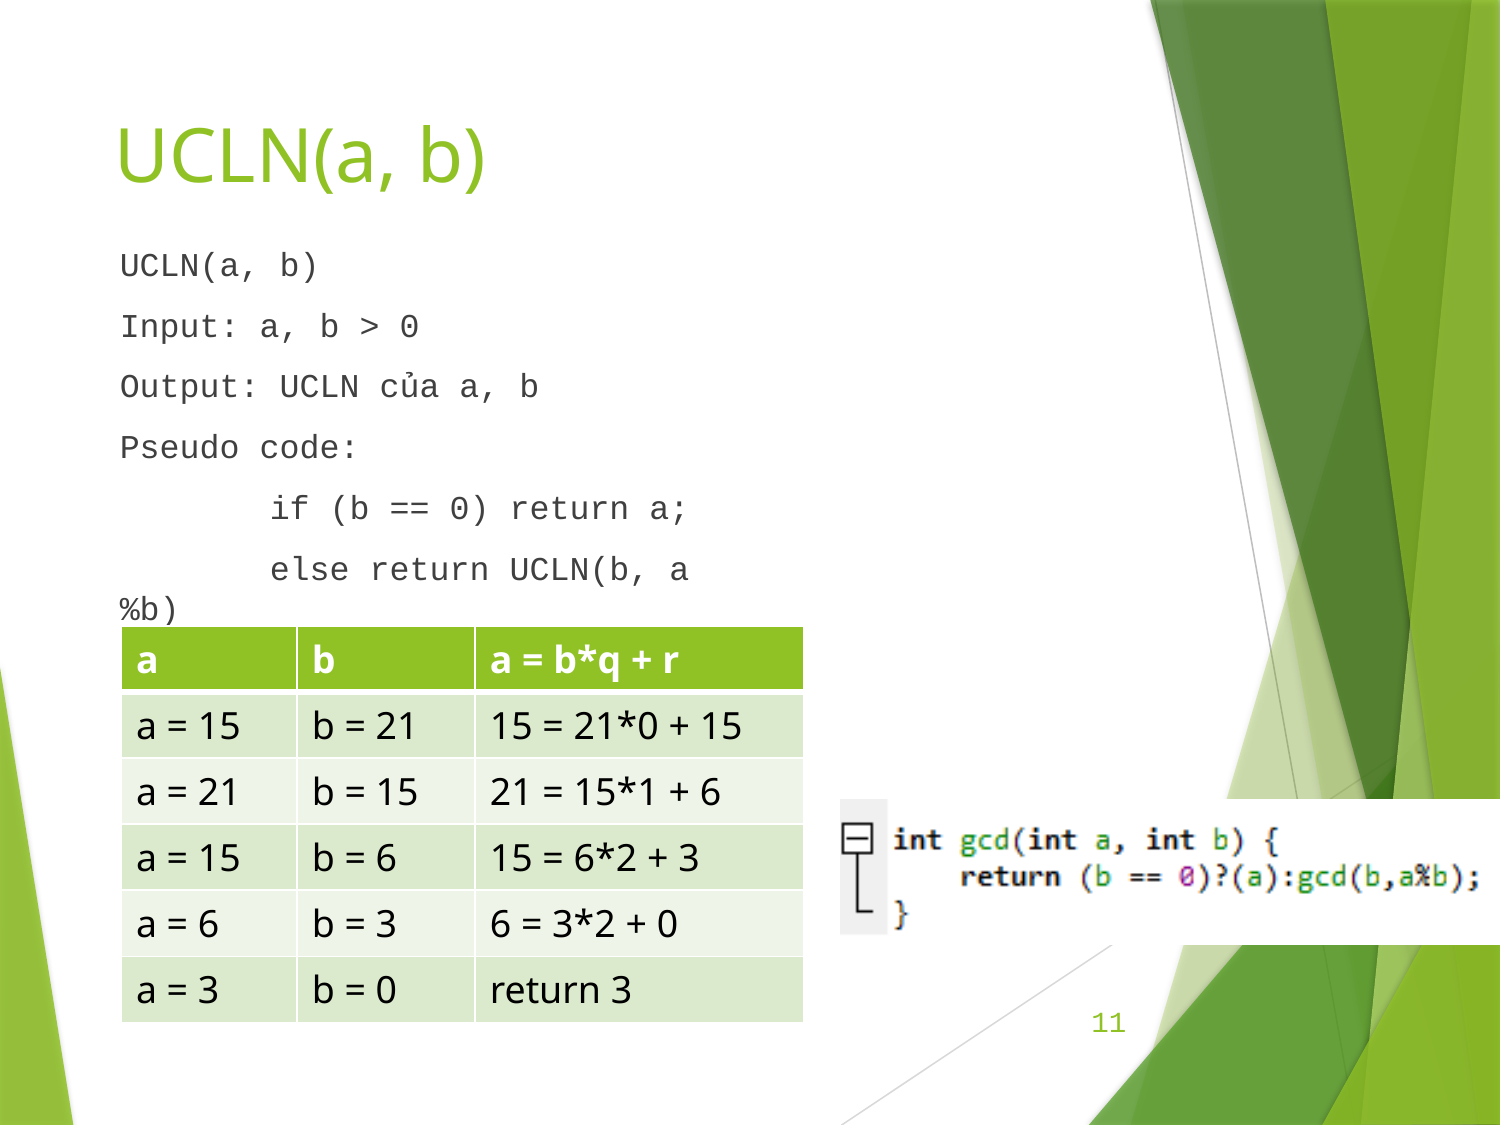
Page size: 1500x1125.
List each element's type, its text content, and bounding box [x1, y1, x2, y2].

slide_number 11 [1057, 991, 1142, 1051]
table_cell b = 15 [298, 759, 474, 823]
table_cell a = 3 [122, 957, 296, 1022]
table_header b [298, 627, 474, 689]
table_cell 6 = 3*2 + 0 [476, 891, 803, 956]
table_header a = b*q + r [476, 627, 803, 689]
table_cell a = 21 [122, 759, 296, 823]
table_cell return 3 [476, 957, 803, 1022]
table_cell a = 15 [122, 825, 296, 889]
table_cell 15 = 6*2 + 3 [476, 825, 803, 889]
list UCLN(a, b) Input: a, b > 0 Output: UCLN của a, b Pseudo code: if (b == 0) return a; else return UCLN(b, a%b) [29, 235, 706, 873]
picture [839, 799, 1500, 945]
table_cell b = 3 [298, 891, 474, 956]
table_cell a = 6 [122, 891, 296, 956]
table_header a [122, 627, 296, 689]
table_cell 21 = 15*1 + 6 [476, 759, 803, 823]
table_cell 15 = 21*0 + 15 [476, 695, 803, 757]
title UCLN(a, b) [99, 99, 1142, 317]
table_cell b = 21 [298, 695, 474, 757]
table_cell a = 15 [122, 695, 296, 757]
table_cell b = 0 [298, 957, 474, 1022]
table_cell b = 6 [298, 825, 474, 889]
